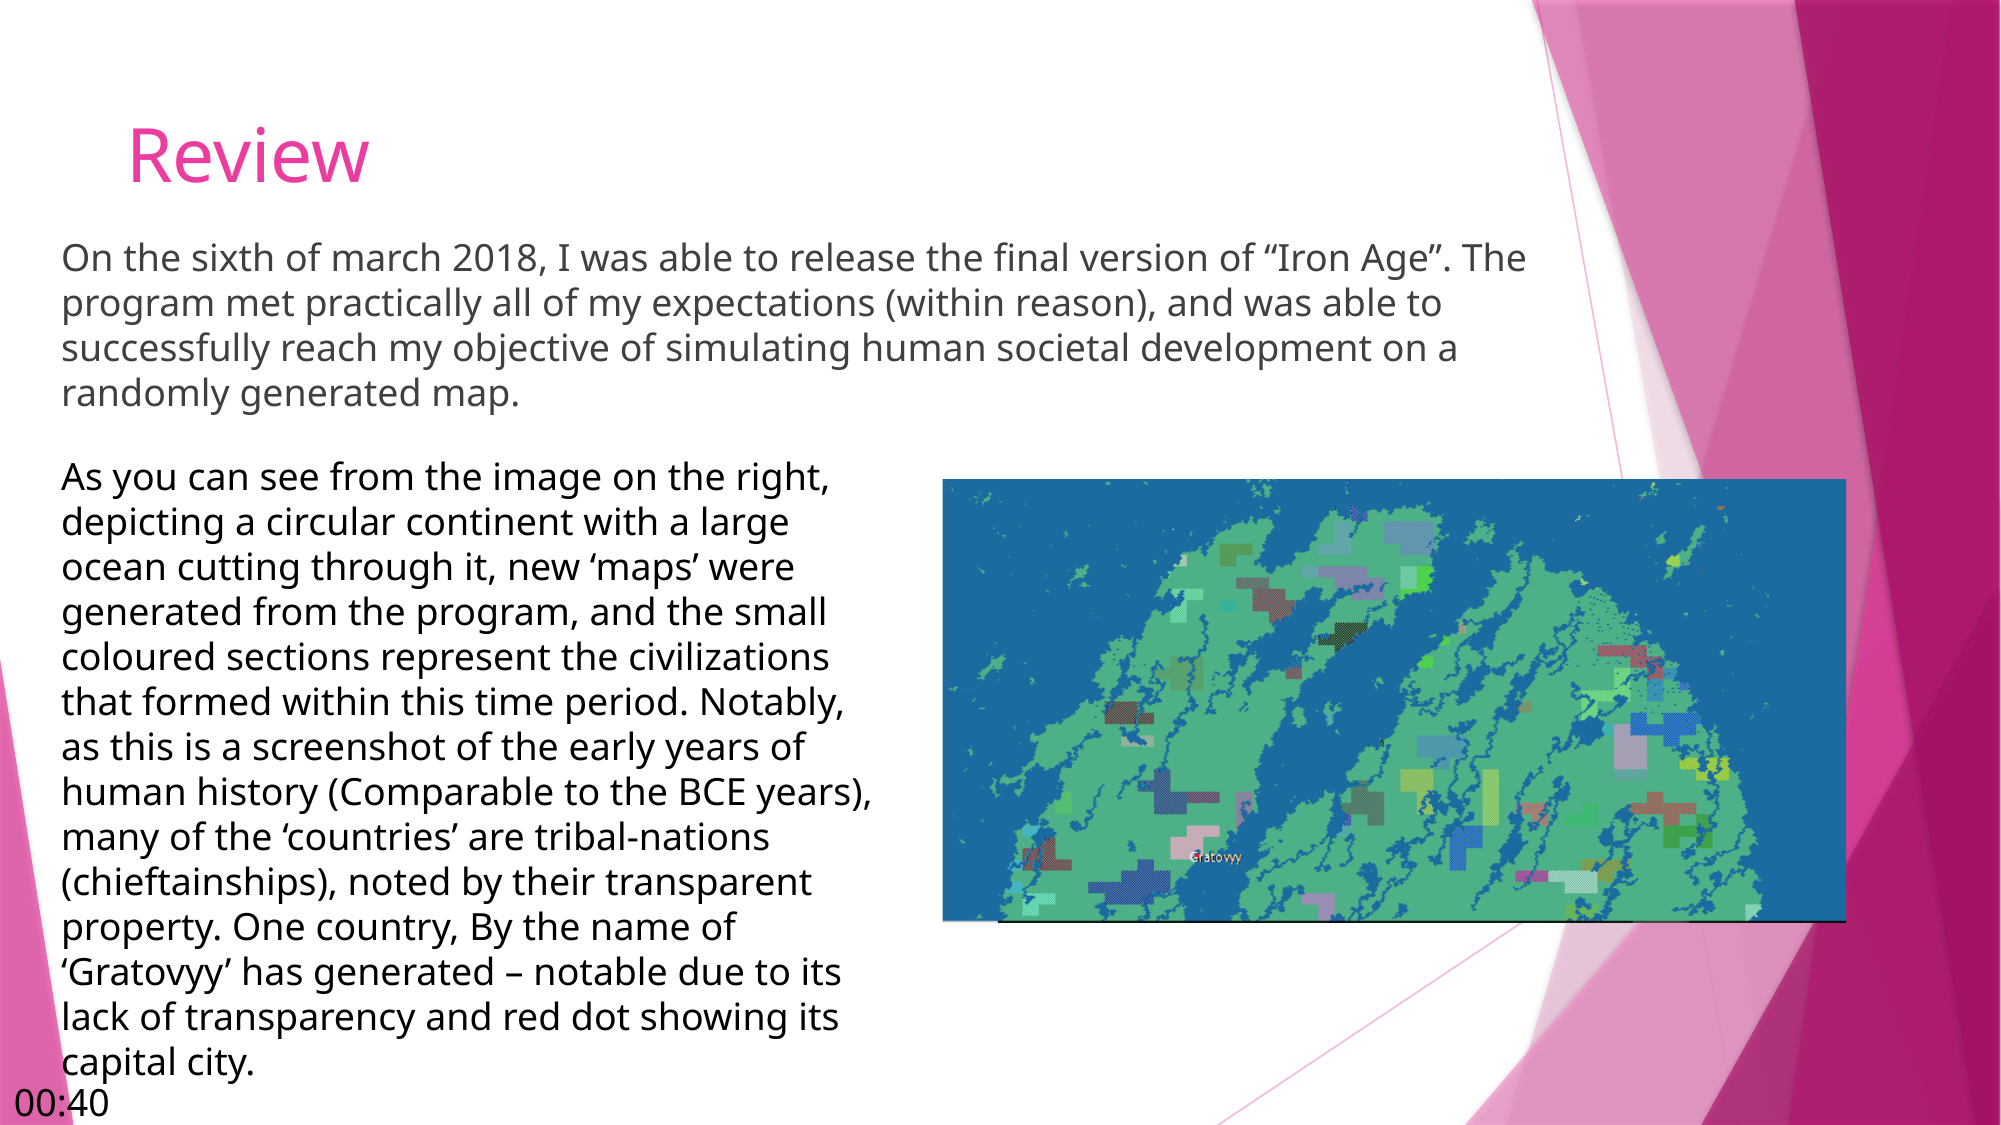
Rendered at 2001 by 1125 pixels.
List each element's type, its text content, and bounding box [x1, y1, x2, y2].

list On the sixth of march 2018, I was able to release the final version of “Iron Age”. The program met practically all of my expectations (within reason), and was able to successfully reach my objective of simulating human societal development on a randomly generated map. [46, 226, 1639, 424]
text_box As you can see from the image on the right, depicting a circular continent with a large ocean cutting through it, new ‘maps’ were generated from the program, and the small coloured sections represent the civilizations that formed within this time period. Notably, as this is a screenshot of the early years of human history (Comparable to the BCE years), many of the ‘countries’ are tribal-nations (chieftainships), noted by their transparent property. One country, By the name of ‘Gratovyy’ has generated – notable due to its lack of transparency and red dot showing its capital city. [46, 446, 894, 1091]
picture [942, 479, 1847, 923]
text_box 00:40 [0, 1071, 125, 1125]
title Review [111, 99, 1522, 226]
